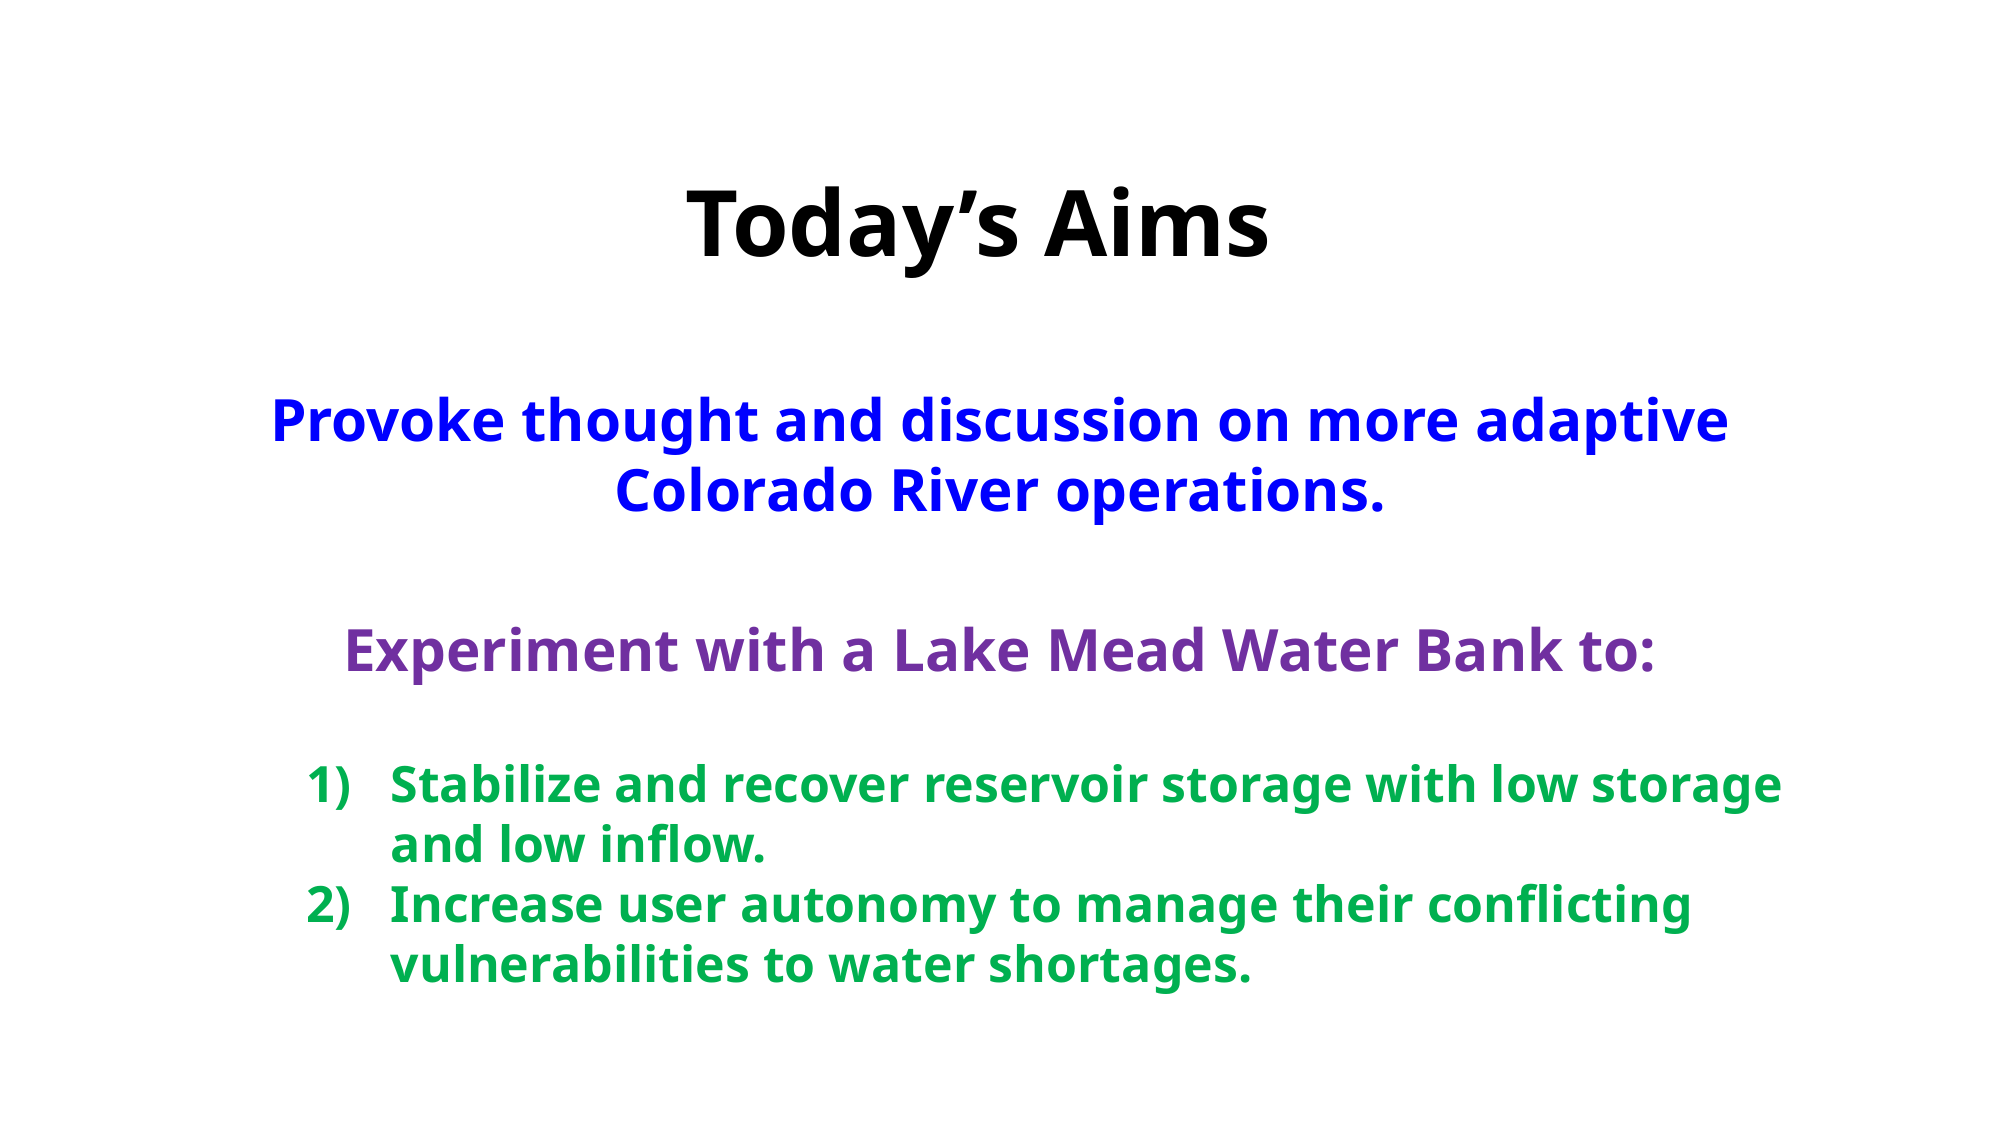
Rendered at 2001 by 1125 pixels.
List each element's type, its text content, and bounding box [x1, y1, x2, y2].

text_box Provoke thought and discussion on more adaptive Colorado River operations. Experiment with a Lake Mead Water Bank to: Stabilize and recover reservoir storage with low storage and low inflow. Increase user autonomy to manage their conflicting vulnerabilities to water shortages. [141, 375, 1859, 1001]
title Today’s Aims [106, 118, 1851, 336]
